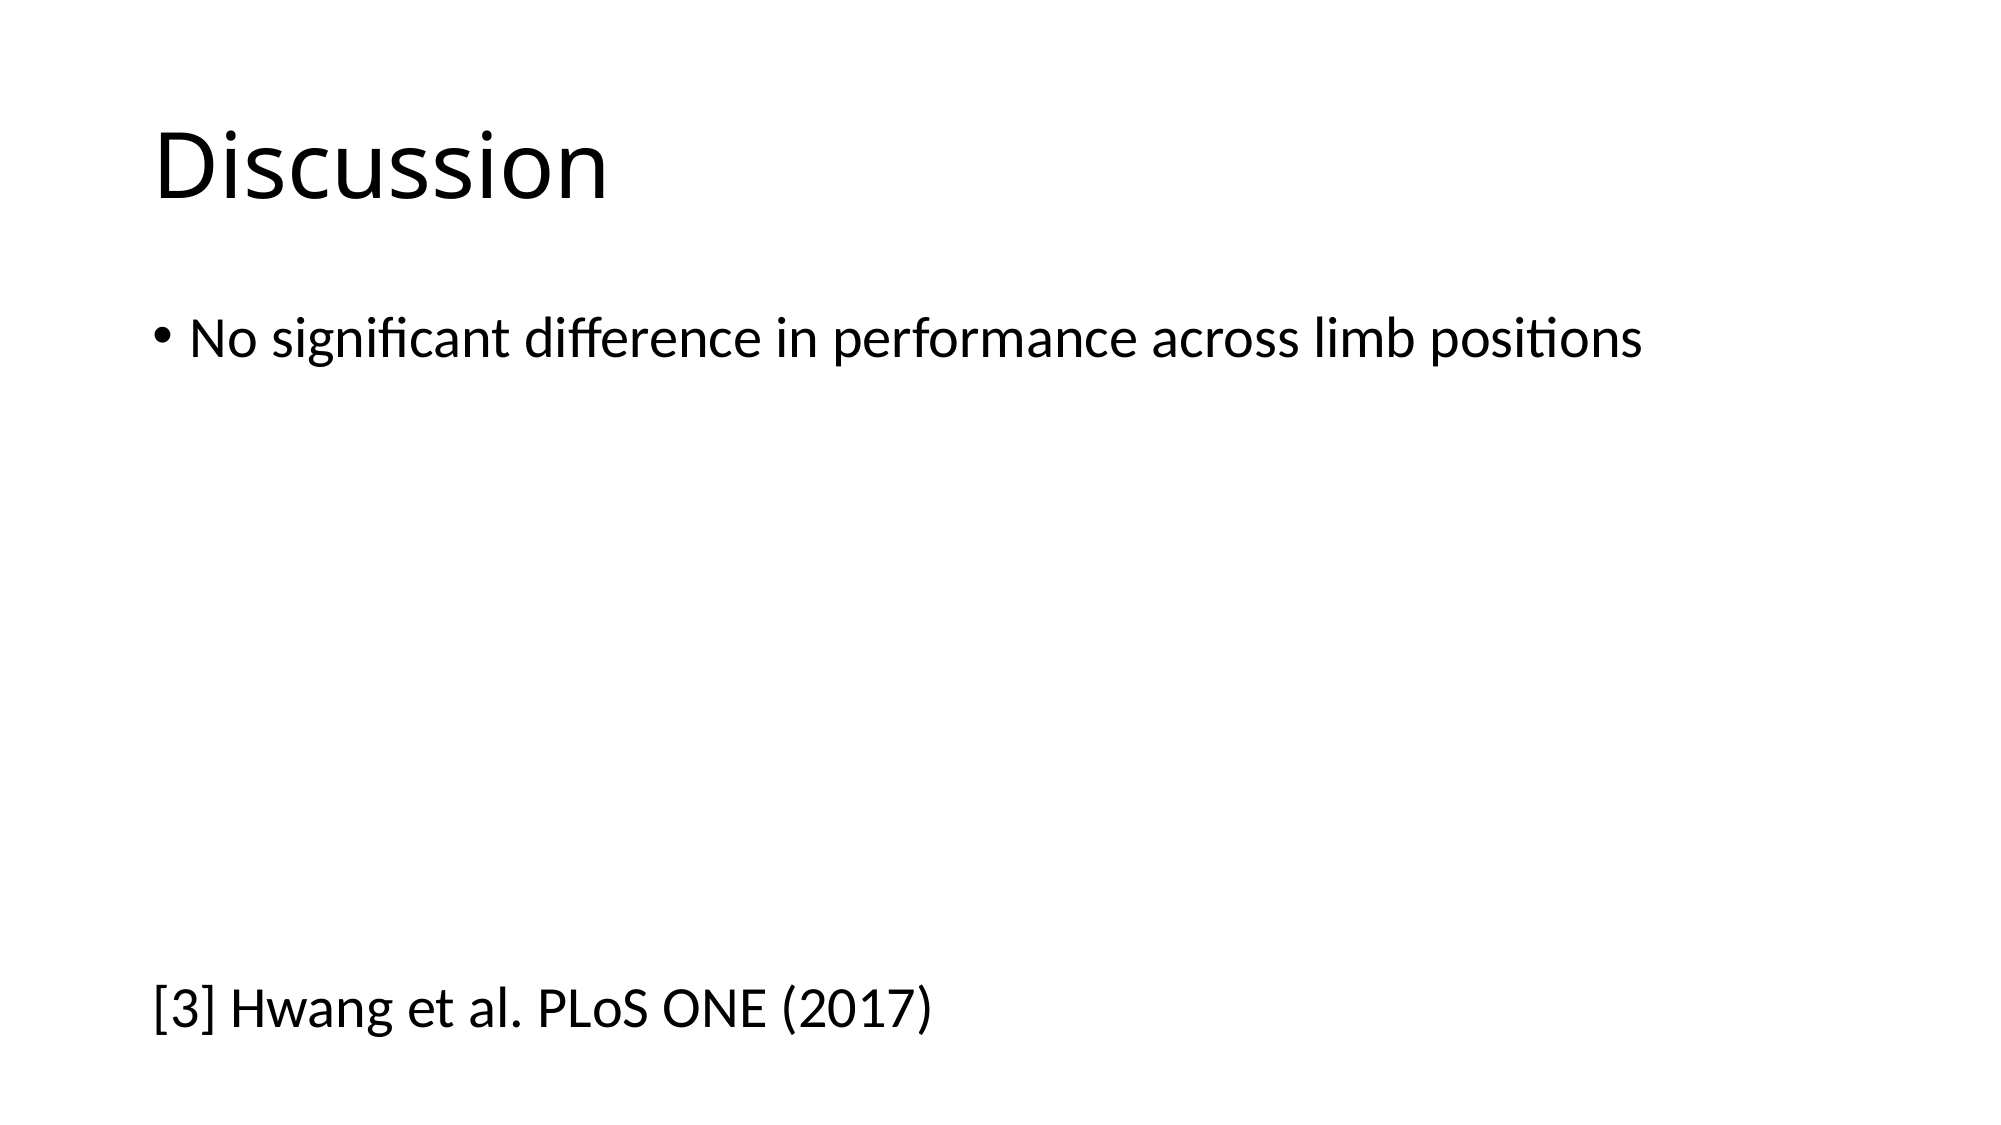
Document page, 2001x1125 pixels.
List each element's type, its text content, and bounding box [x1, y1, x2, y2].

list No significant difference in performance across limb positions [3] Hwang et al. PLoS ONE (2017) [137, 299, 1863, 1125]
title Discussion [137, 59, 1863, 278]
